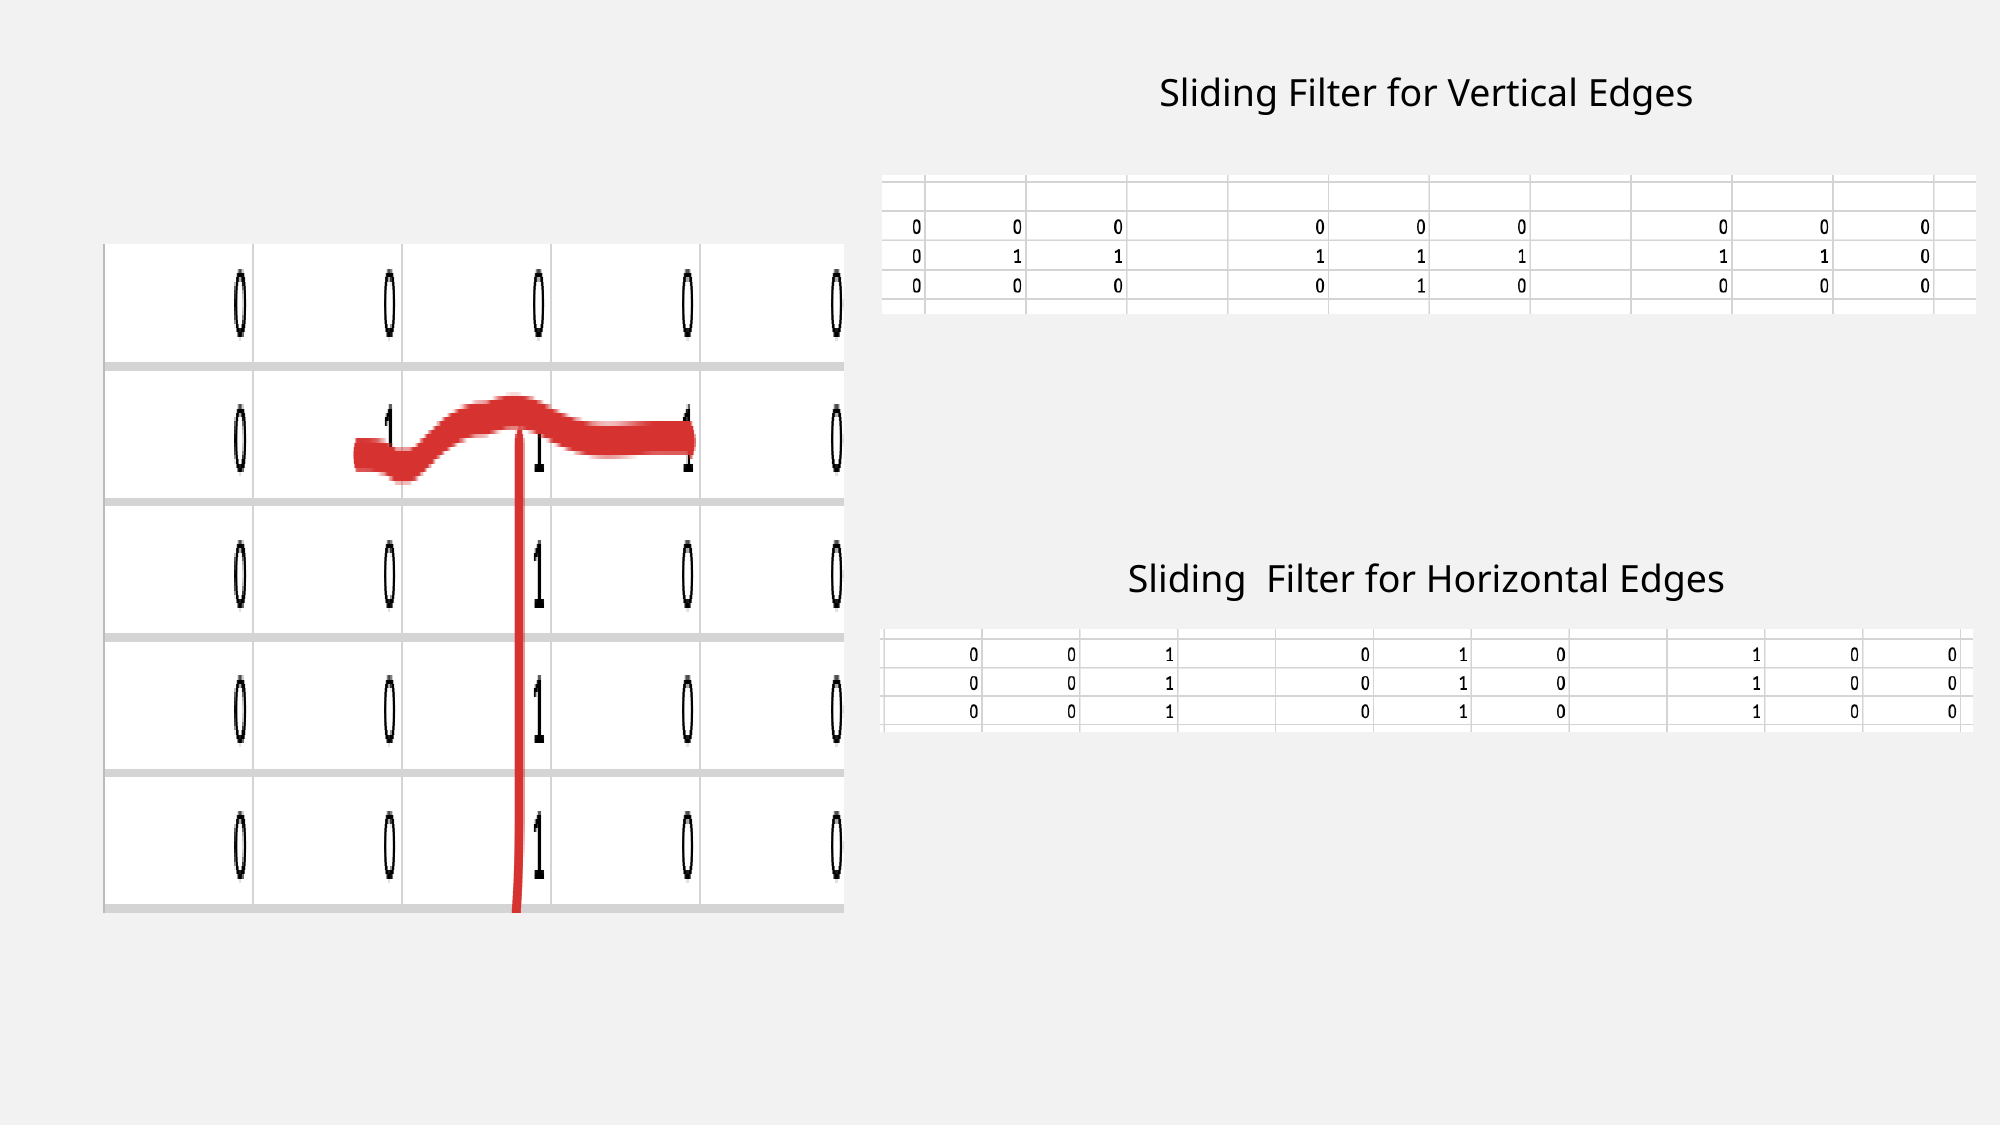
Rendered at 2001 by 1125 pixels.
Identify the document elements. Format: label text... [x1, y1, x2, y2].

picture [103, 244, 844, 913]
text_box Sliding Filter for Vertical Edges [1065, 61, 1789, 122]
text_box Sliding Filter for Horizontal Edges [1065, 548, 1789, 608]
picture [882, 175, 1976, 314]
picture [880, 629, 1973, 732]
